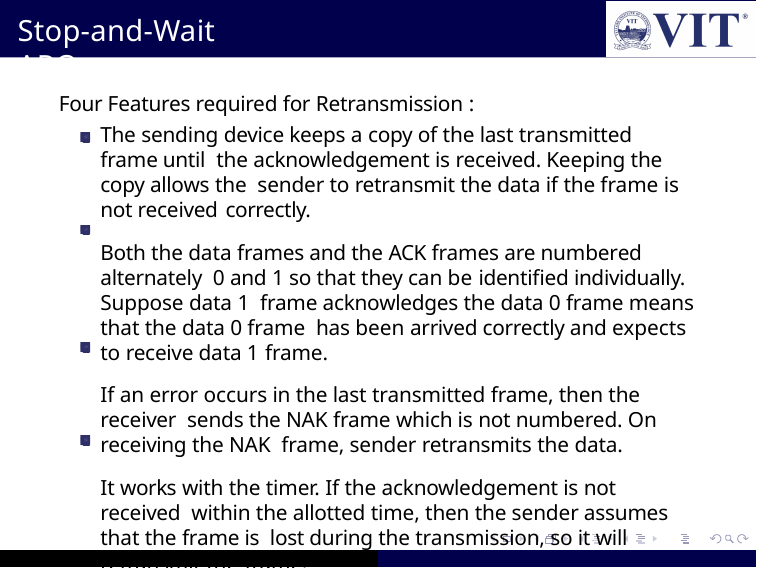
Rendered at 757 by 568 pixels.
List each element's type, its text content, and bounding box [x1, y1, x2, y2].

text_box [0, 549, 757, 568]
text_box [606, 1, 756, 57]
text_box Four Features required for Retransmission : The sending device keeps a copy of the last transmitted frame until the acknowledgement is received. Keeping the copy allows the sender to retransmit the data if the frame is not received correctly. Both the data frames and the ACK frames are numbered alternately 0 and 1 so that they can be identified individually. Suppose data 1 frame acknowledges the data 0 frame means that the data 0 frame has been arrived correctly and expects to receive data 1 frame. If an error occurs in the last transmitted frame, then the receiver sends the NAK frame which is not numbered. On receiving the NAK frame, sender retransmits the data. It works with the timer. If the acknowledgement is not received within the allotted time, then the sender assumes that the frame is lost during the transmission, so it will retransmit the frame. [56, 82, 699, 548]
title Stop-and-Wait ARQ [15, 9, 268, 108]
